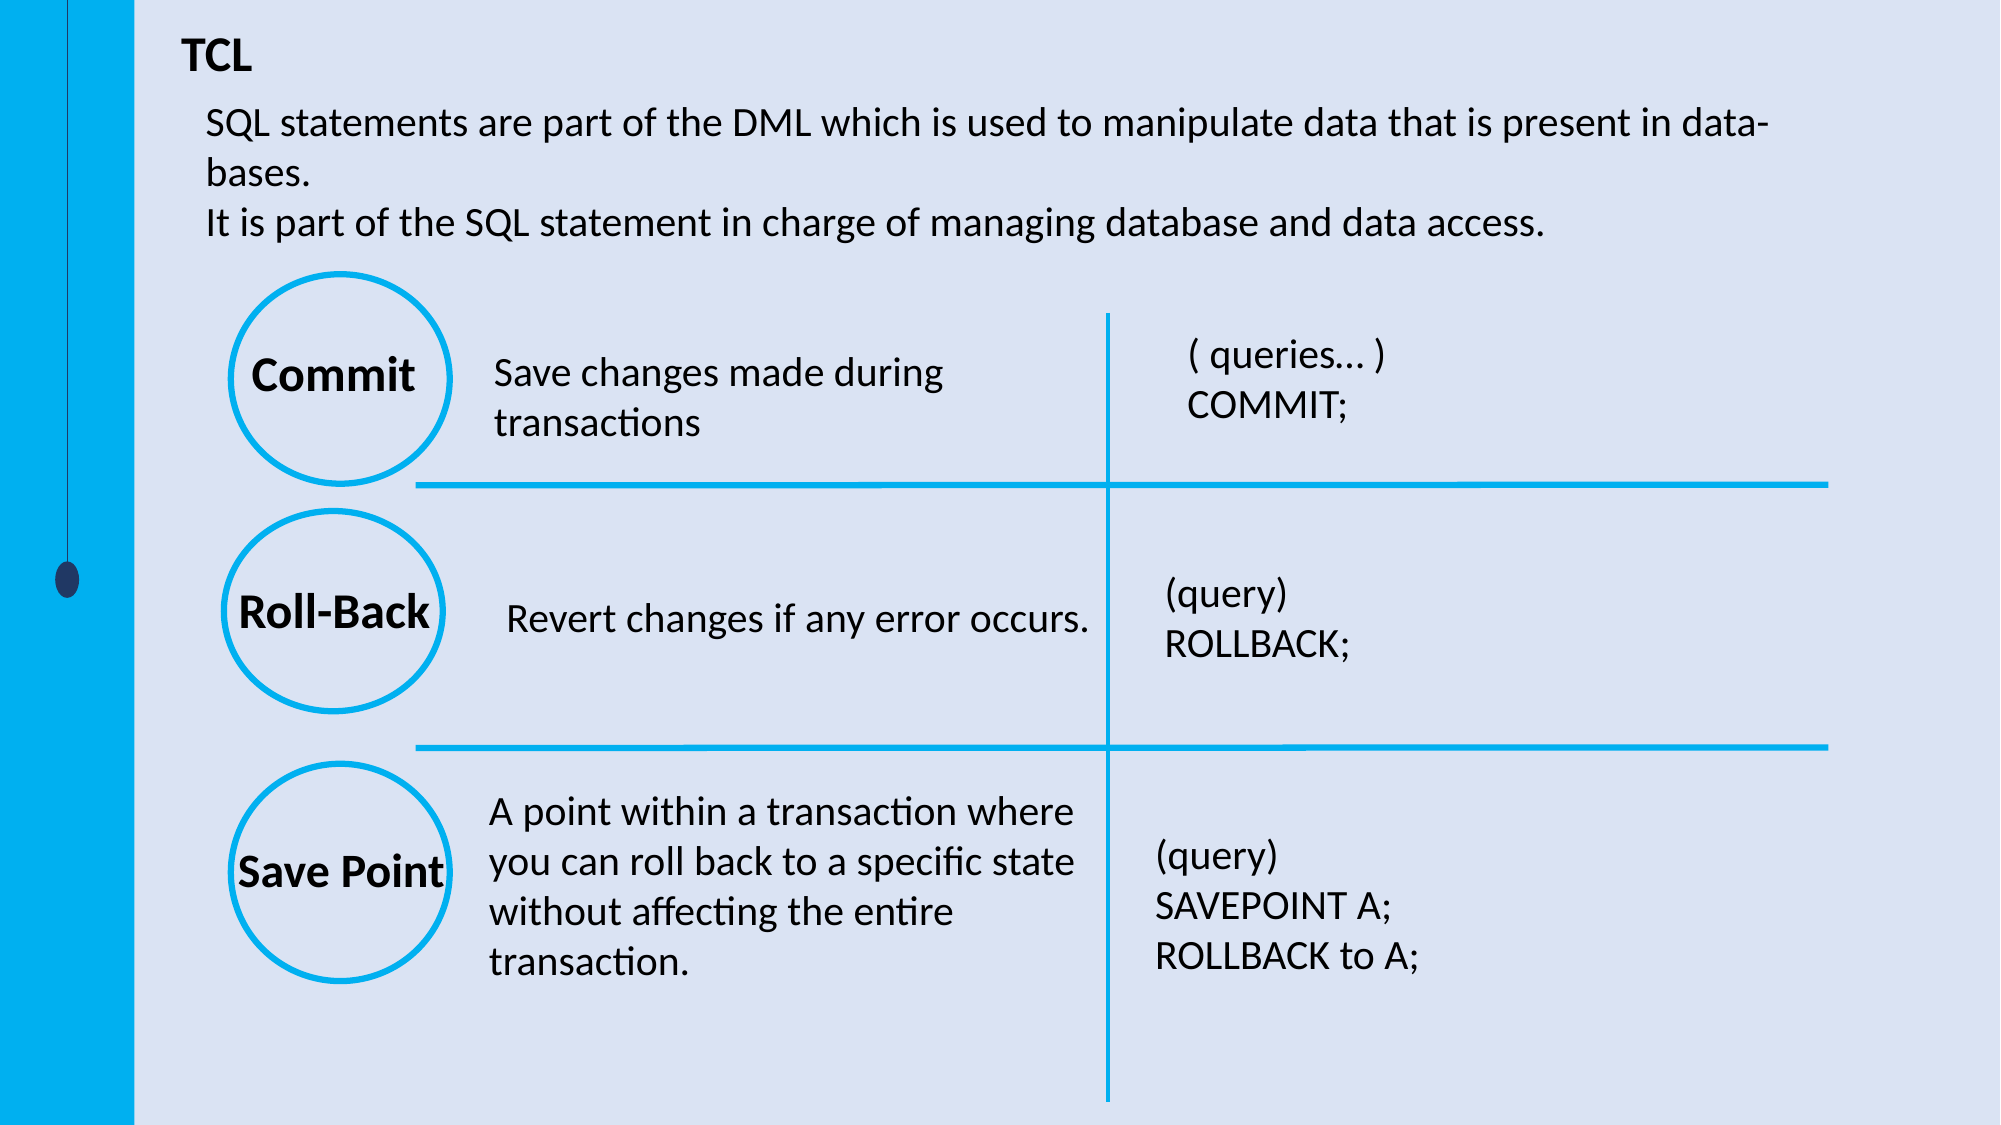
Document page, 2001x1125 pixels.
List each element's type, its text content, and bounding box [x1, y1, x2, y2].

text_box [0, 0, 135, 1125]
text_box (query) SAVEPOINT A; ROLLBACK to A; [1140, 820, 1704, 985]
text_box ( queries… ) COMMIT; [1172, 319, 1605, 434]
text_box TCL [166, 14, 340, 90]
text_box Revert changes if any error occurs. [481, 582, 1106, 648]
text_box Save changes made during transactions [480, 337, 1091, 452]
text_box [55, 561, 80, 598]
text_box (query) ROLLBACK; [1149, 558, 1714, 673]
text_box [223, 274, 480, 1043]
text_box A point within a transaction where you can roll back to a specific state without affecting the entire transaction. [480, 776, 1091, 992]
text_box SQL statements are part of the DML which is used to manipulate data that is present in data- bases. It is part of the SQL statement in charge of managing database and data access. [190, 87, 1856, 253]
